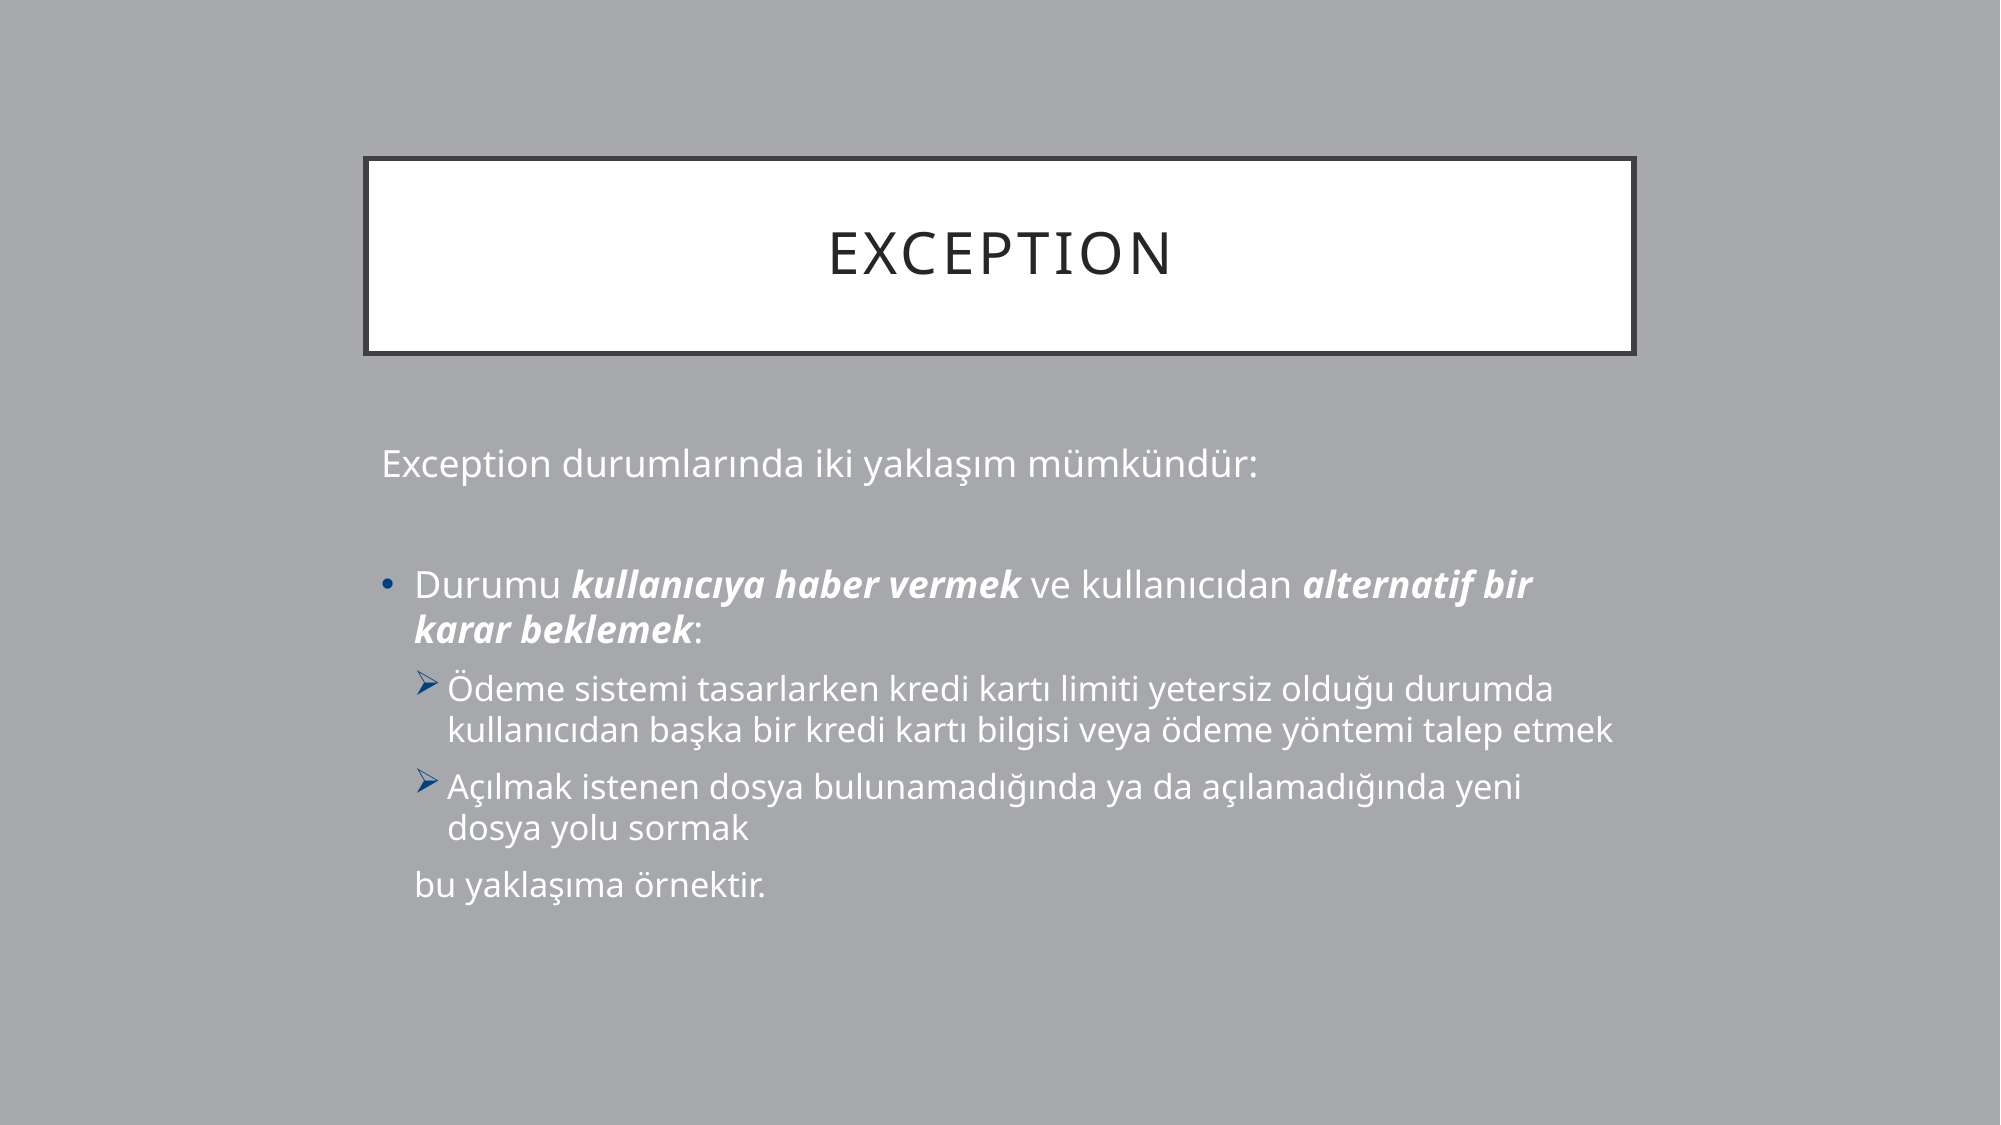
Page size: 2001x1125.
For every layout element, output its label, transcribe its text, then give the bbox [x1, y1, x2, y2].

list Exception durumlarında iki yaklaşım mümkündür: Durumu kullanıcıya haber vermek ve kullanıcıdan alternatif bir karar beklemek: Ödeme sistemi tasarlarken kredi kartı limiti yetersiz olduğu durumda kullanıcıdan başka bir kredi kartı bilgisi veya ödeme yöntemi talep etmek Açılmak istenen dosya bulunamadığında ya da açılamadığında yeni dosya yolu sormak bu yaklaşıma örnektir. [366, 432, 1634, 942]
title EXCEPTION [363, 156, 1637, 356]
